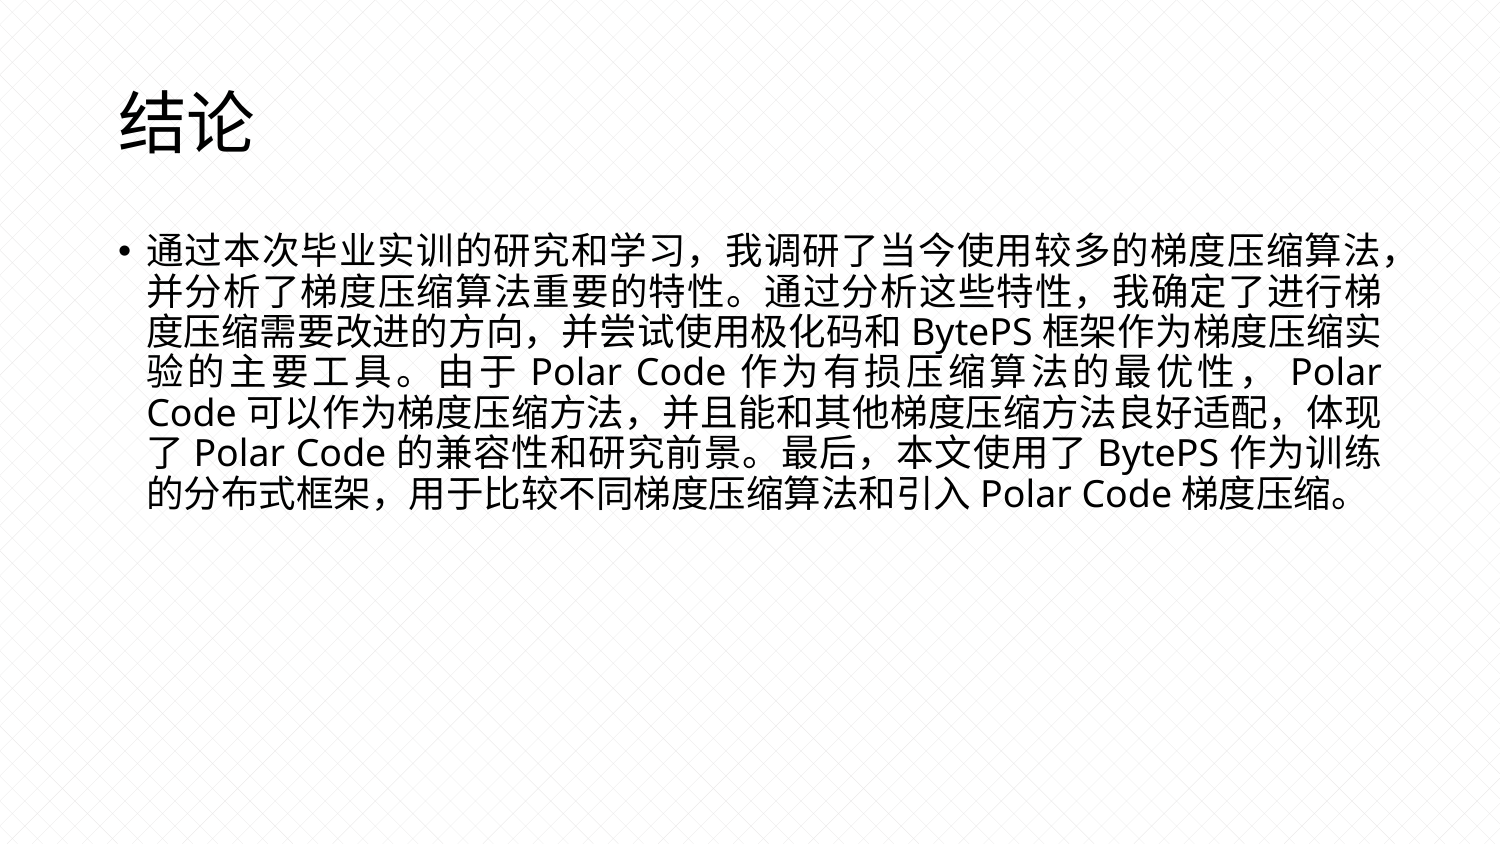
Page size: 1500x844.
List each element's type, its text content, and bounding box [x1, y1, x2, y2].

title 结论 [103, 44, 1397, 208]
list 通过本次毕业实训的研究和学习，我调研了当今使用较多的梯度压缩算法，并分析了梯度压缩算法重要的特性。通过分析这些特性，我确定了进行梯度压缩需要改进的方向，并尝试使用极化码和BytePS框架作为梯度压缩实验的主要工具。由于Polar Code作为有损压缩算法的最优性，Polar Code可以作为梯度压缩方法，并且能和其他梯度压缩方法良好适配，体现了Polar Code的兼容性和研究前景。最后，本文使用了BytePS作为训练的分布式框架，用于比较不同梯度压缩算法和引入Polar Code梯度压缩。 [103, 224, 1397, 760]
